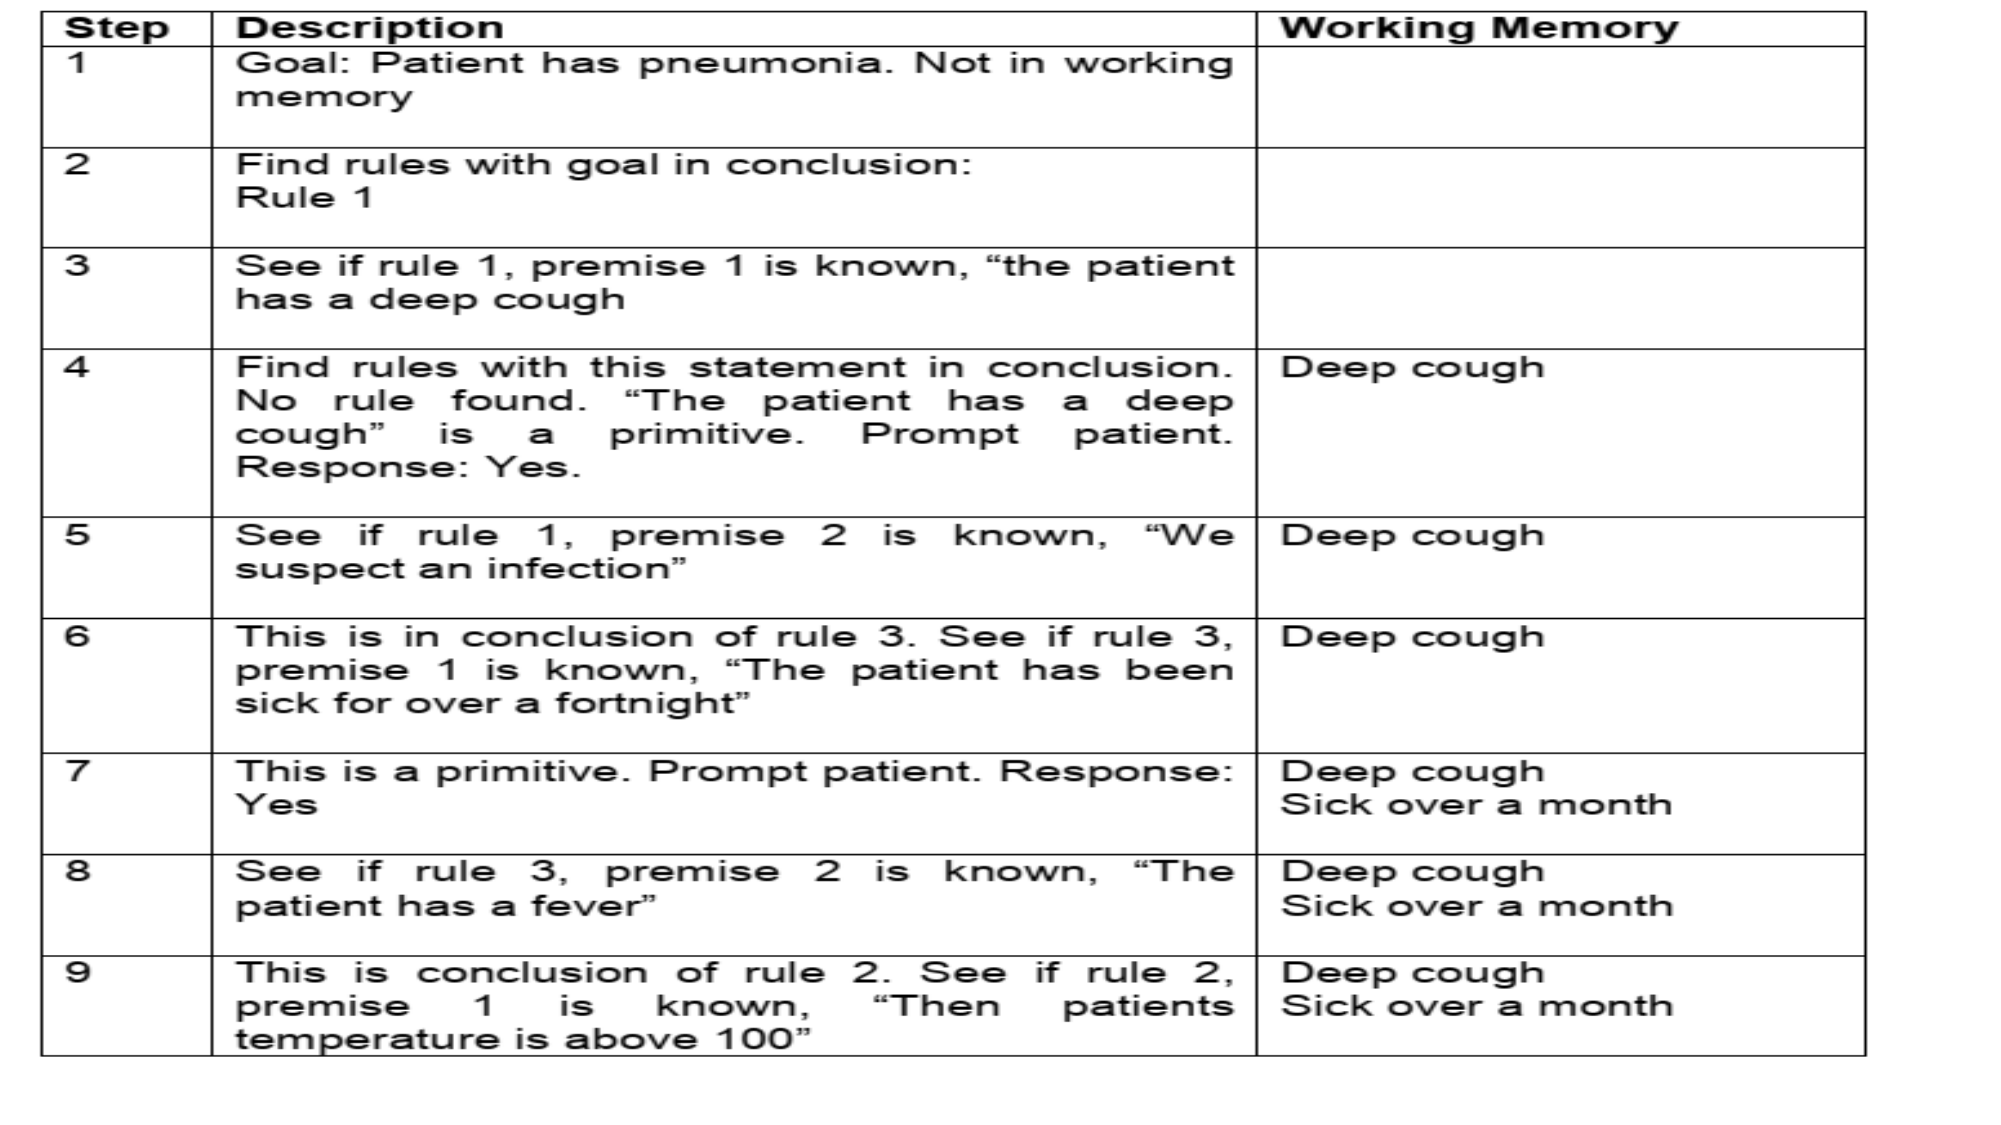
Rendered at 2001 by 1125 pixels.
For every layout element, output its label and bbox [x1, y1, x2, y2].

picture [0, 0, 1896, 1066]
